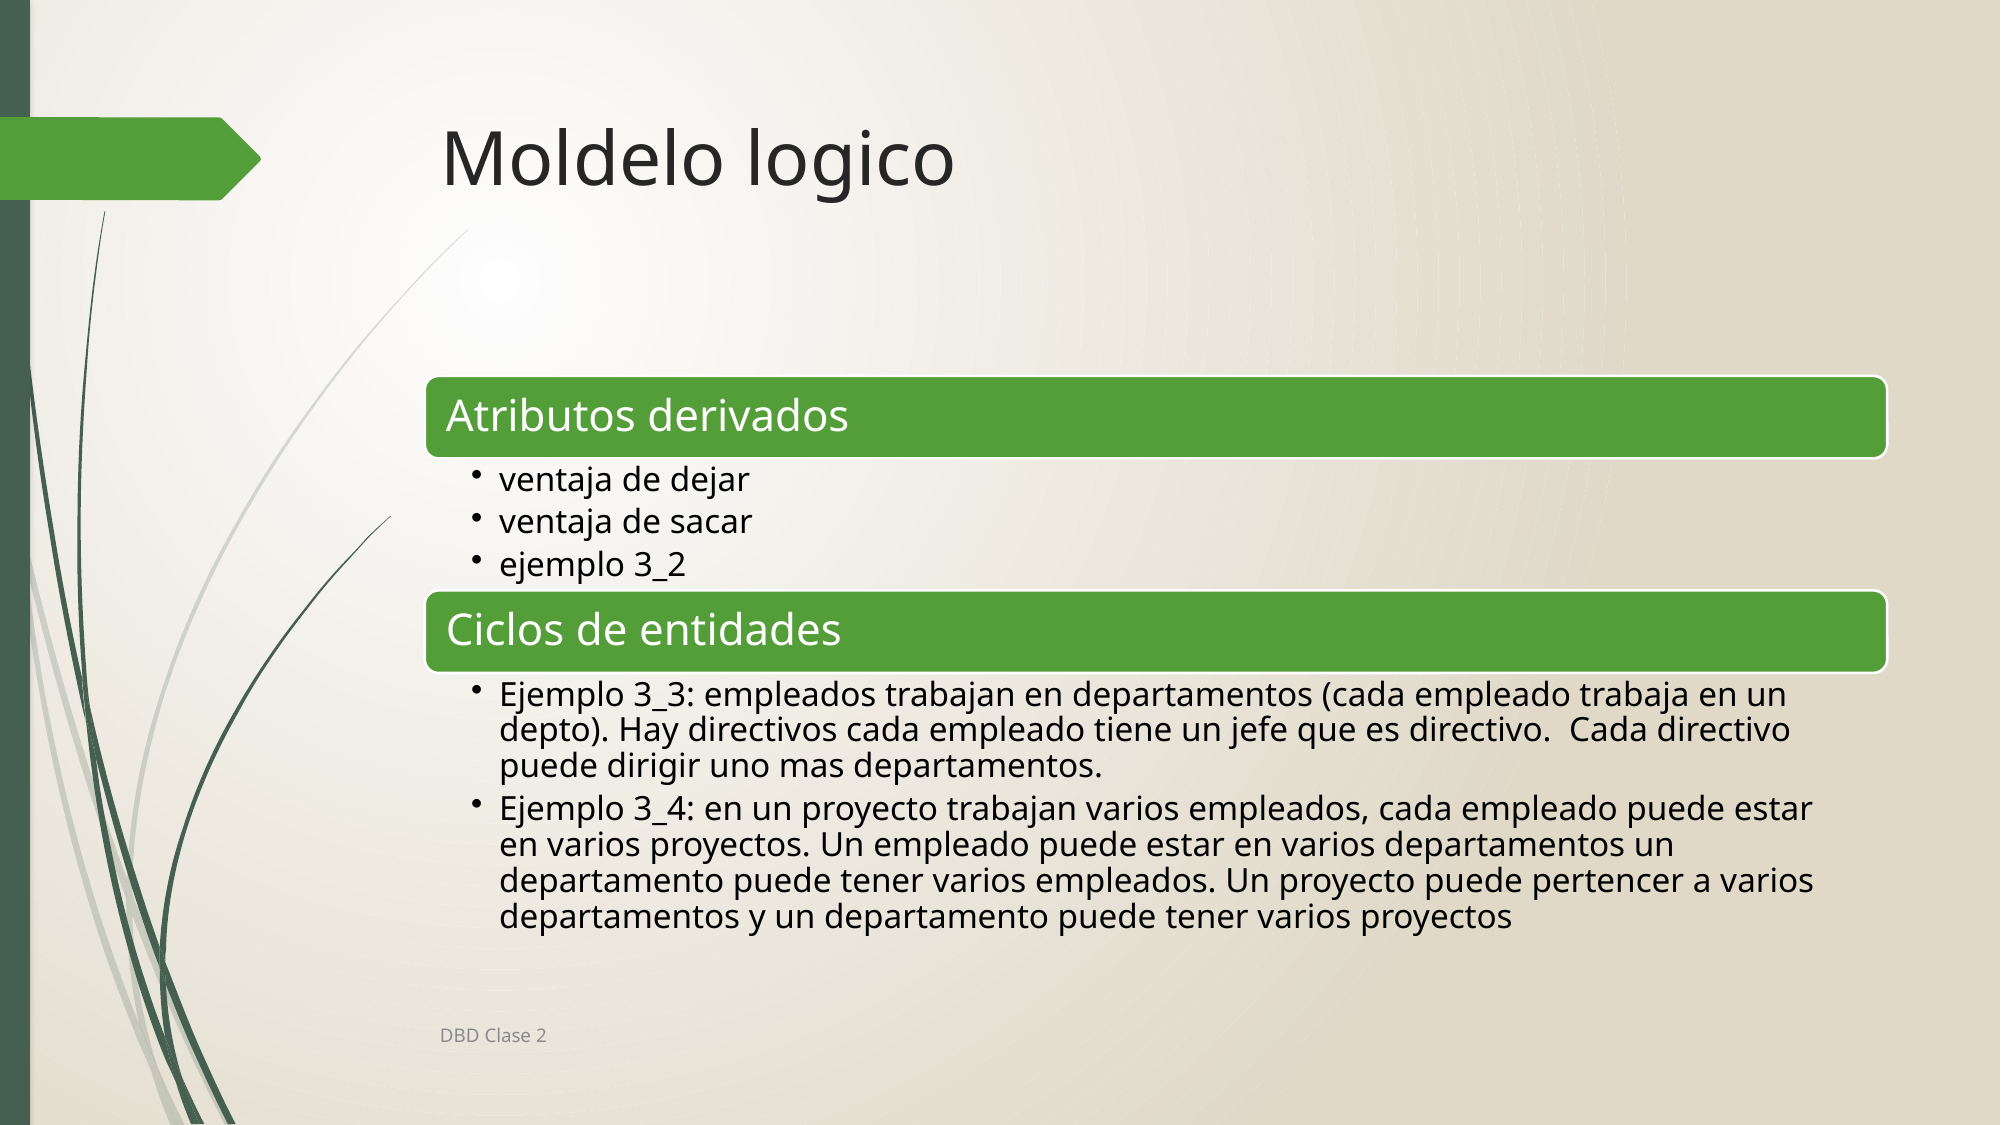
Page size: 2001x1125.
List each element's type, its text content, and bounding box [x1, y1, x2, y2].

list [424, 349, 1888, 971]
footer DBD Clase 2 [424, 1006, 1675, 1067]
title Moldelo logico [425, 102, 1888, 313]
